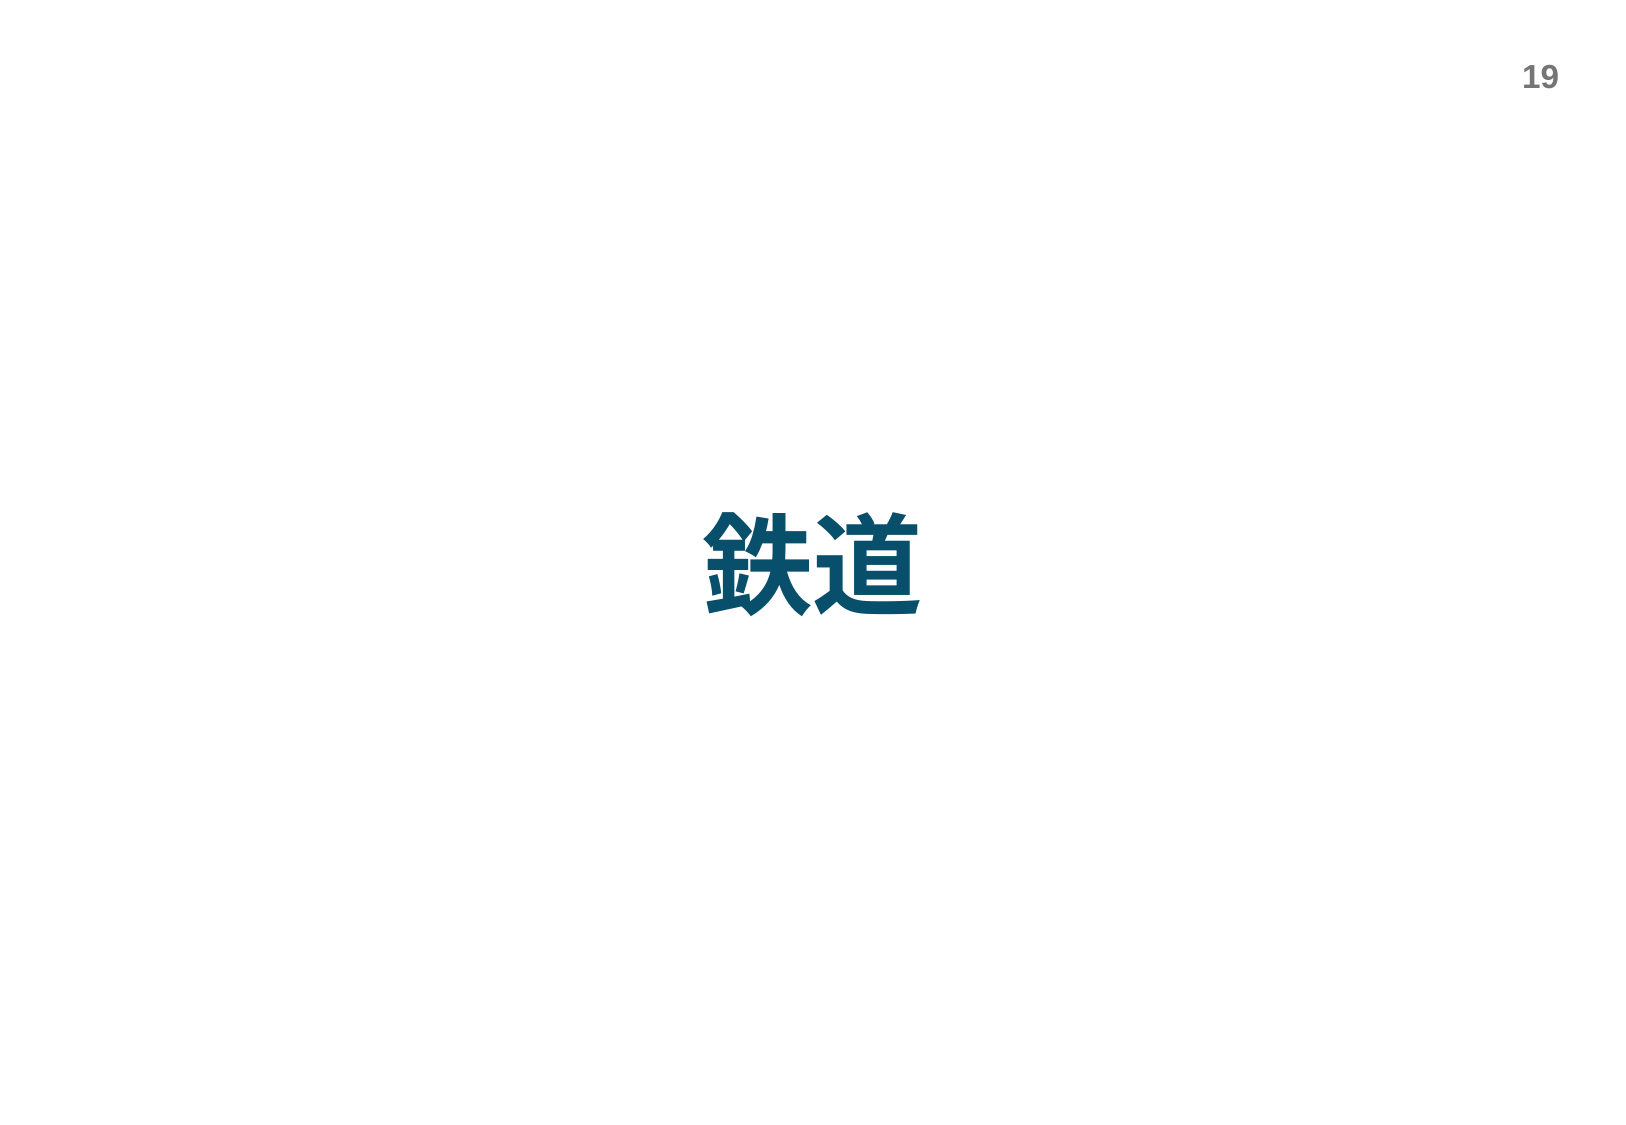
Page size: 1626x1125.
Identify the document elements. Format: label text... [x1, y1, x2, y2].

slide_number ‹#› [1208, 45, 1574, 105]
text_box 鉄道 [634, 430, 991, 695]
